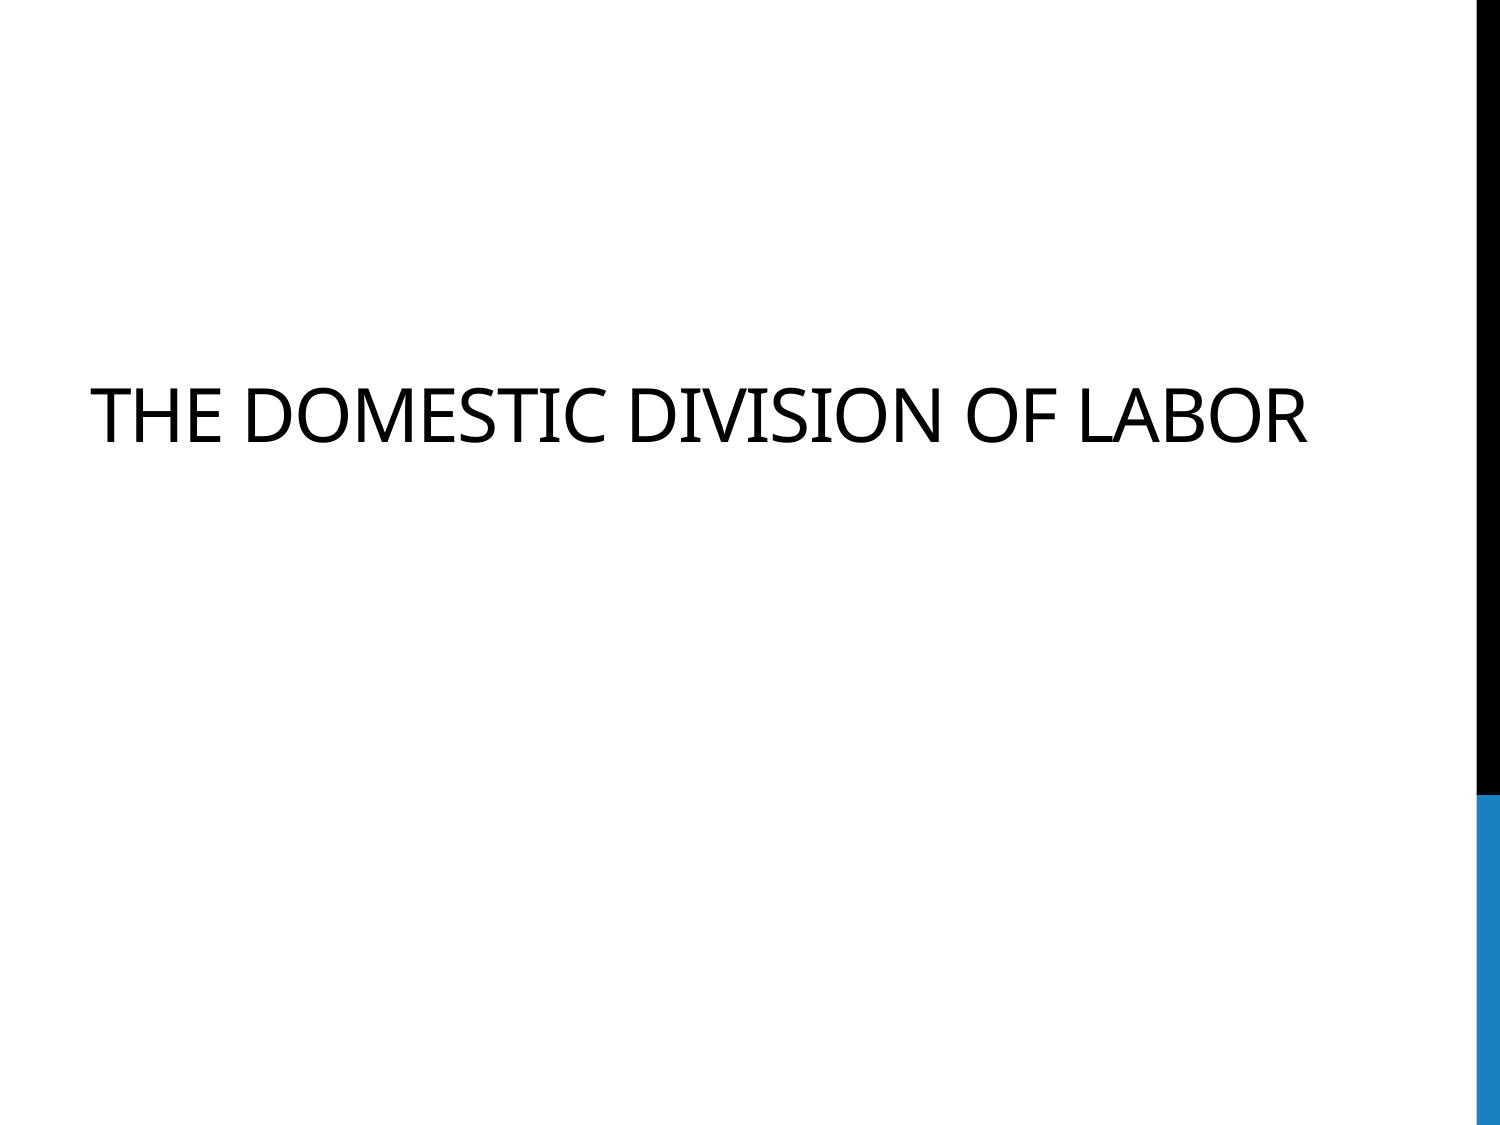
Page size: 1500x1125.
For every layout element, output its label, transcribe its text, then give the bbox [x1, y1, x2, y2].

title The domestic division of labor [75, 37, 1350, 788]
